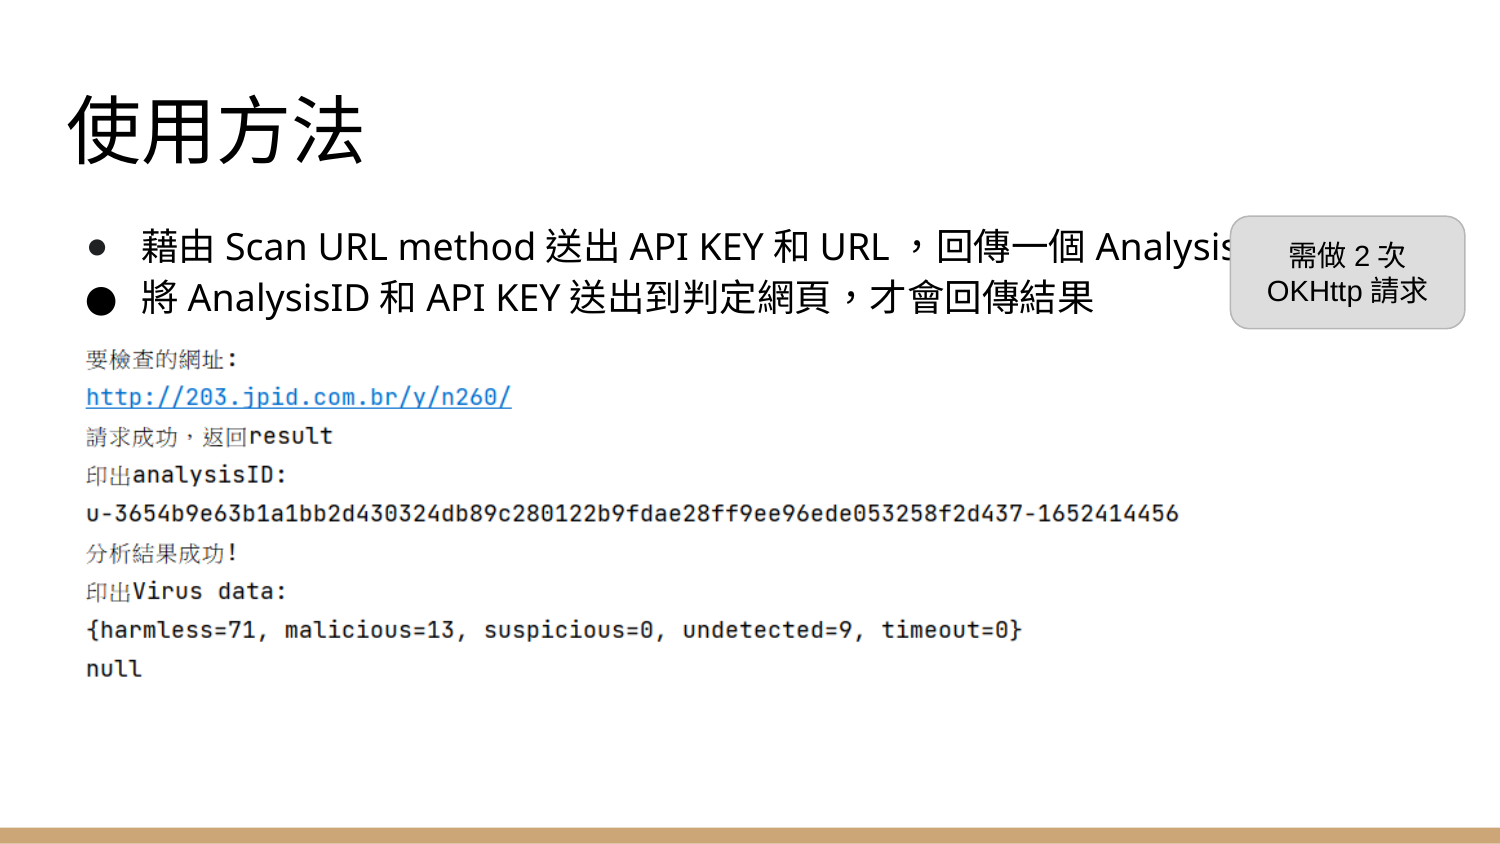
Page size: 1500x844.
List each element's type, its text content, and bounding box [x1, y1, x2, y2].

list 藉由Scan URL method送出API KEY和URL，回傳一個Analysis ID 將AnalysisID和API KEY送出到判定網頁，才會回傳結果 [51, 200, 1449, 752]
title 使用方法 [51, 51, 1449, 189]
picture [82, 343, 1200, 692]
text_box 需做2次 OKHttp請求 [1230, 216, 1465, 329]
